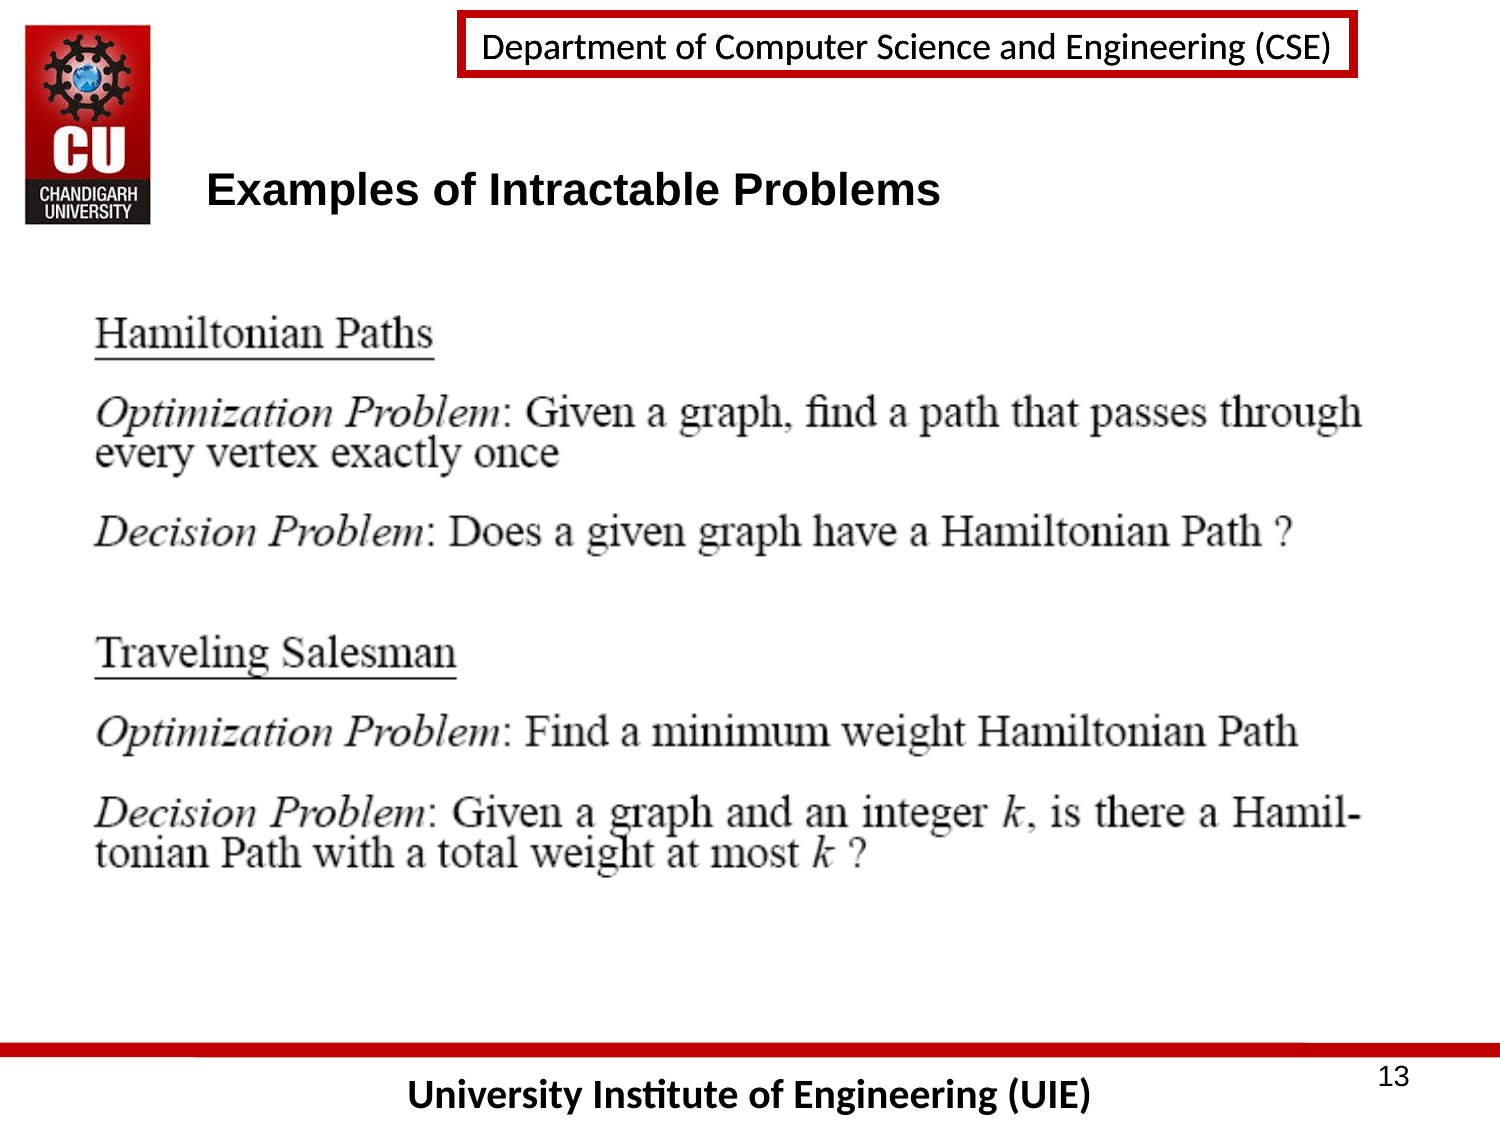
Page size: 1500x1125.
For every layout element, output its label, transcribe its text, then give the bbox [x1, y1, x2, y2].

slide_number 13 [1074, 1049, 1425, 1103]
picture [24, 24, 151, 225]
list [91, 308, 1386, 880]
title Examples of Intractable Problems [205, 99, 1500, 276]
